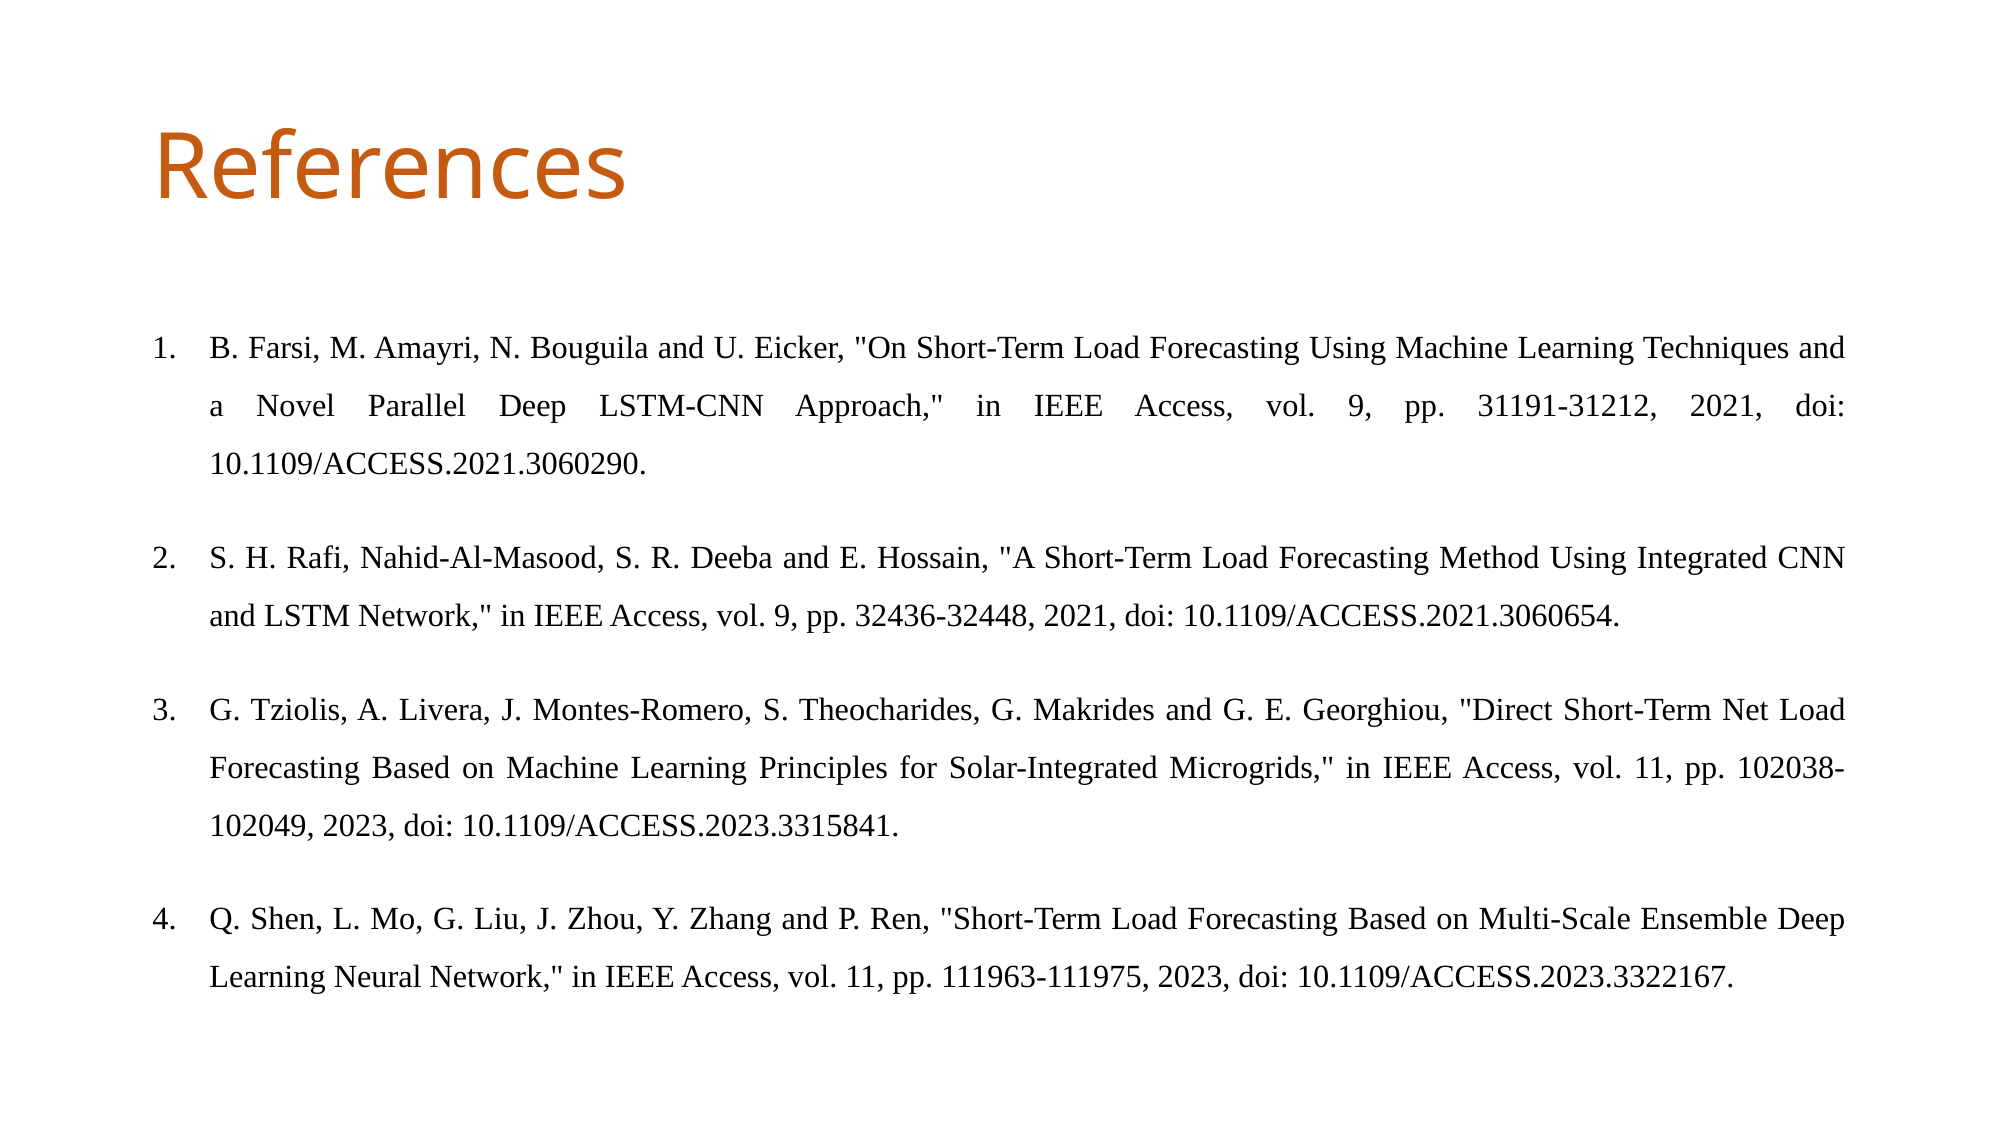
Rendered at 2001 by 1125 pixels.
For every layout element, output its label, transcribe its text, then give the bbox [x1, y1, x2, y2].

title References [137, 59, 1863, 278]
list B. Farsi, M. Amayri, N. Bouguila and U. Eicker, "On Short-Term Load Forecasting Using Machine Learning Techniques and a Novel Parallel Deep LSTM-CNN Approach," in IEEE Access, vol. 9, pp. 31191-31212, 2021, doi: 10.1109/ACCESS.2021.3060290. S. H. Rafi, Nahid-Al-Masood, S. R. Deeba and E. Hossain, "A Short-Term Load Forecasting Method Using Integrated CNN and LSTM Network," in IEEE Access, vol. 9, pp. 32436-32448, 2021, doi: 10.1109/ACCESS.2021.3060654. G. Tziolis, A. Livera, J. Montes-Romero, S. Theocharides, G. Makrides and G. E. Georghiou, "Direct Short-Term Net Load Forecasting Based on Machine Learning Principles for Solar-Integrated Microgrids," in IEEE Access, vol. 11, pp. 102038-102049, 2023, doi: 10.1109/ACCESS.2023.3315841. Q. Shen, L. Mo, G. Liu, J. Zhou, Y. Zhang and P. Ren, "Short-Term Load Forecasting Based on Multi-Scale Ensemble Deep Learning Neural Network," in IEEE Access, vol. 11, pp. 111963-111975, 2023, doi: 10.1109/ACCESS.2023.3322167. [137, 299, 1863, 1014]
